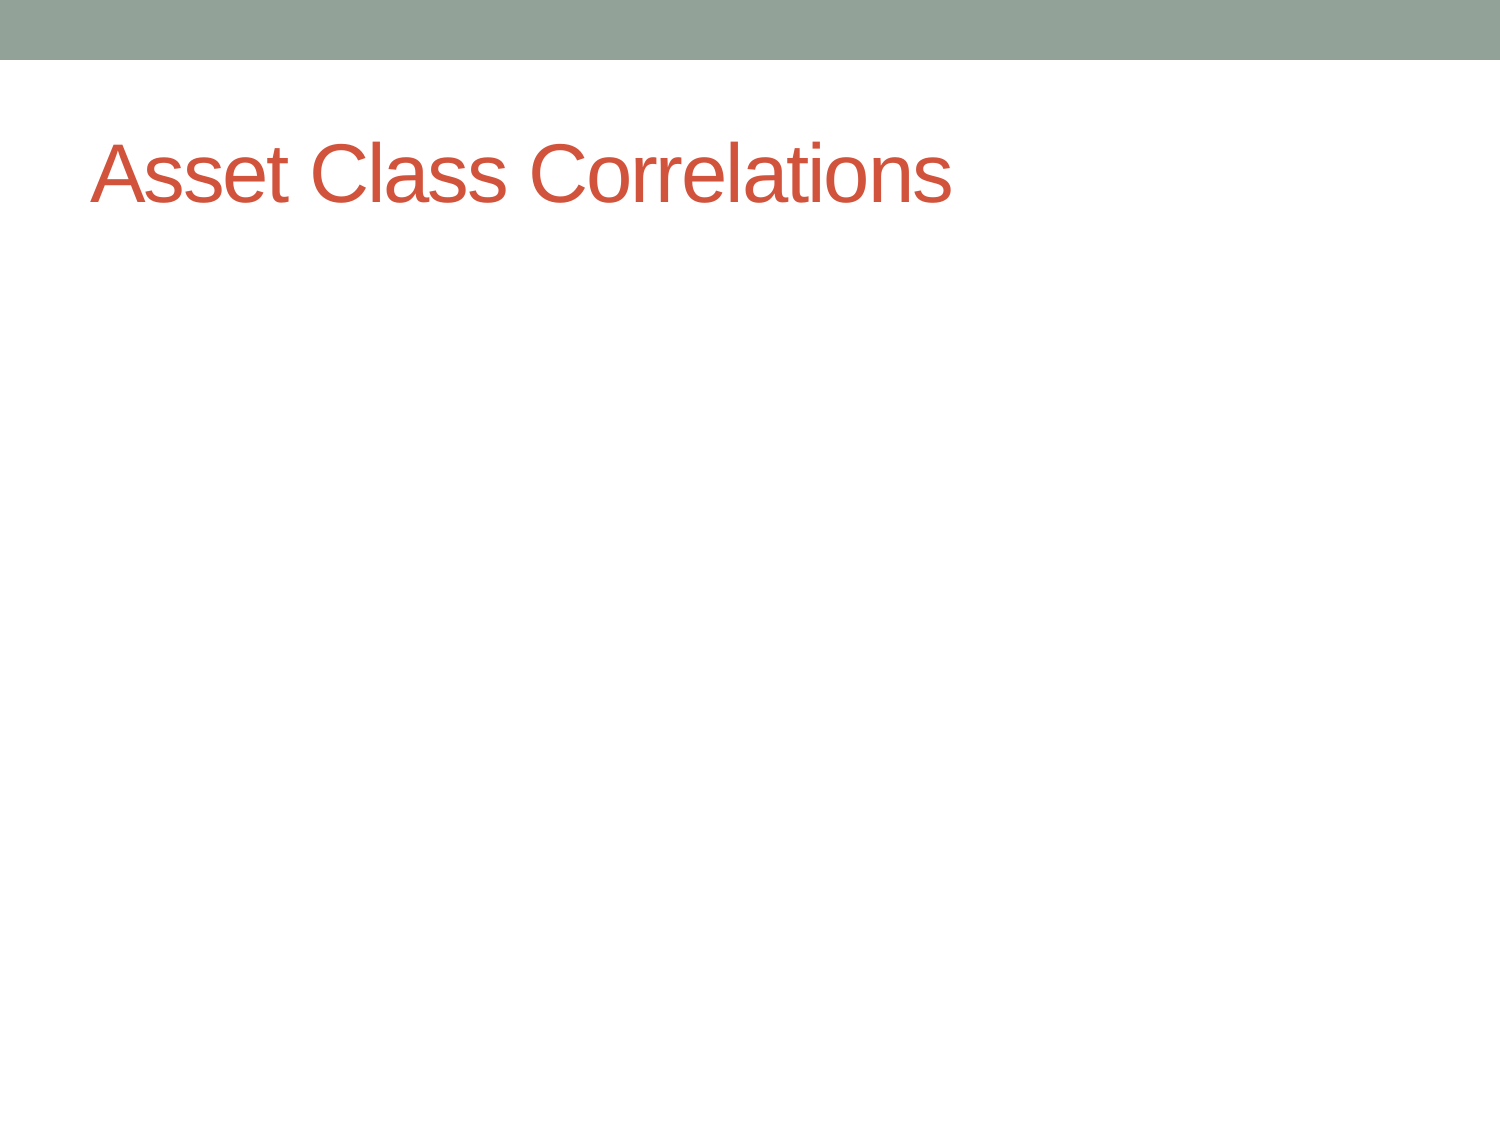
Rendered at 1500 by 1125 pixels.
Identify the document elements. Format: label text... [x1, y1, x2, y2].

title Asset Class Correlations [75, 87, 1425, 250]
